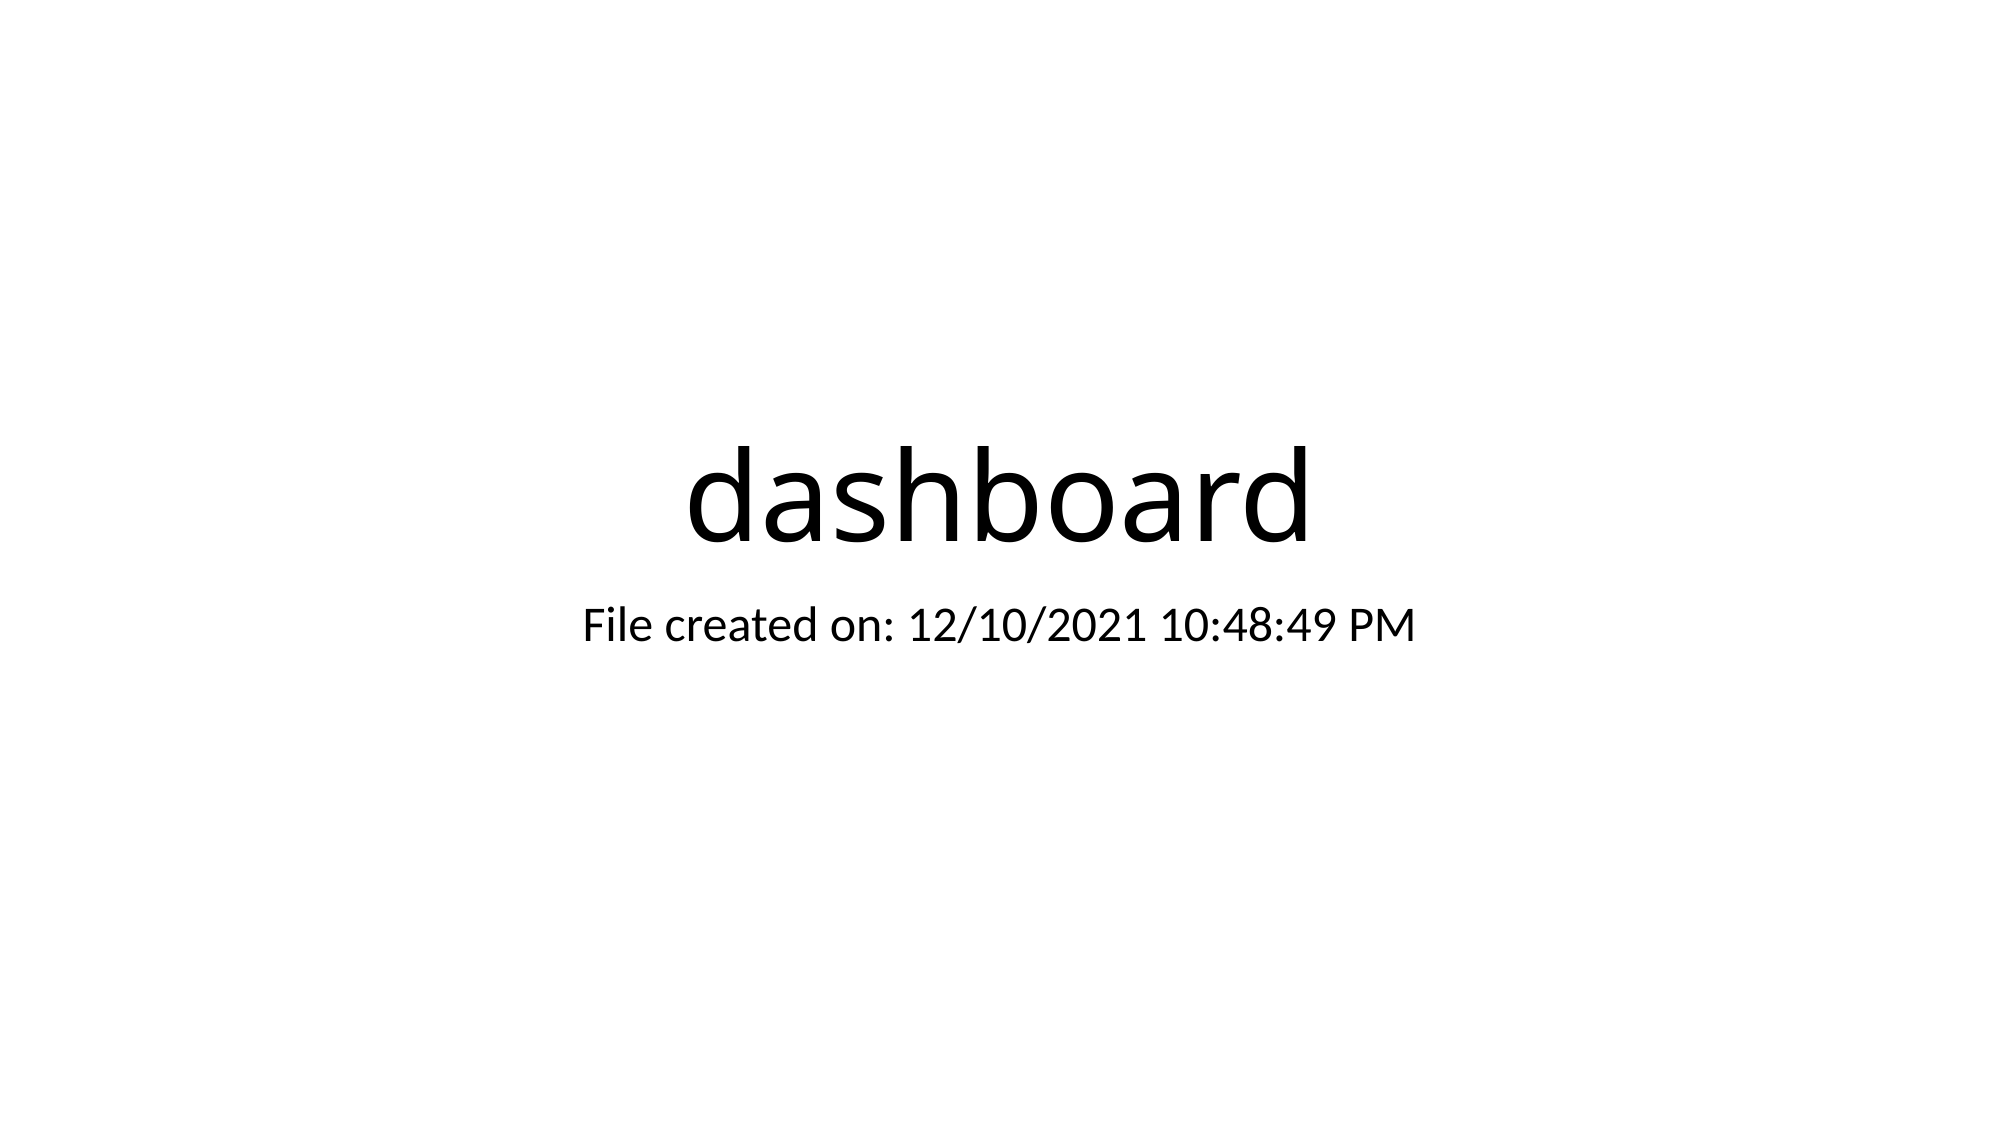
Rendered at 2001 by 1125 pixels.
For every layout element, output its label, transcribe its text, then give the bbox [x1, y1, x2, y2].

subtitle File created on: 12/10/2021 10:48:49 PM [249, 590, 1750, 863]
title dashboard [249, 184, 1750, 576]
